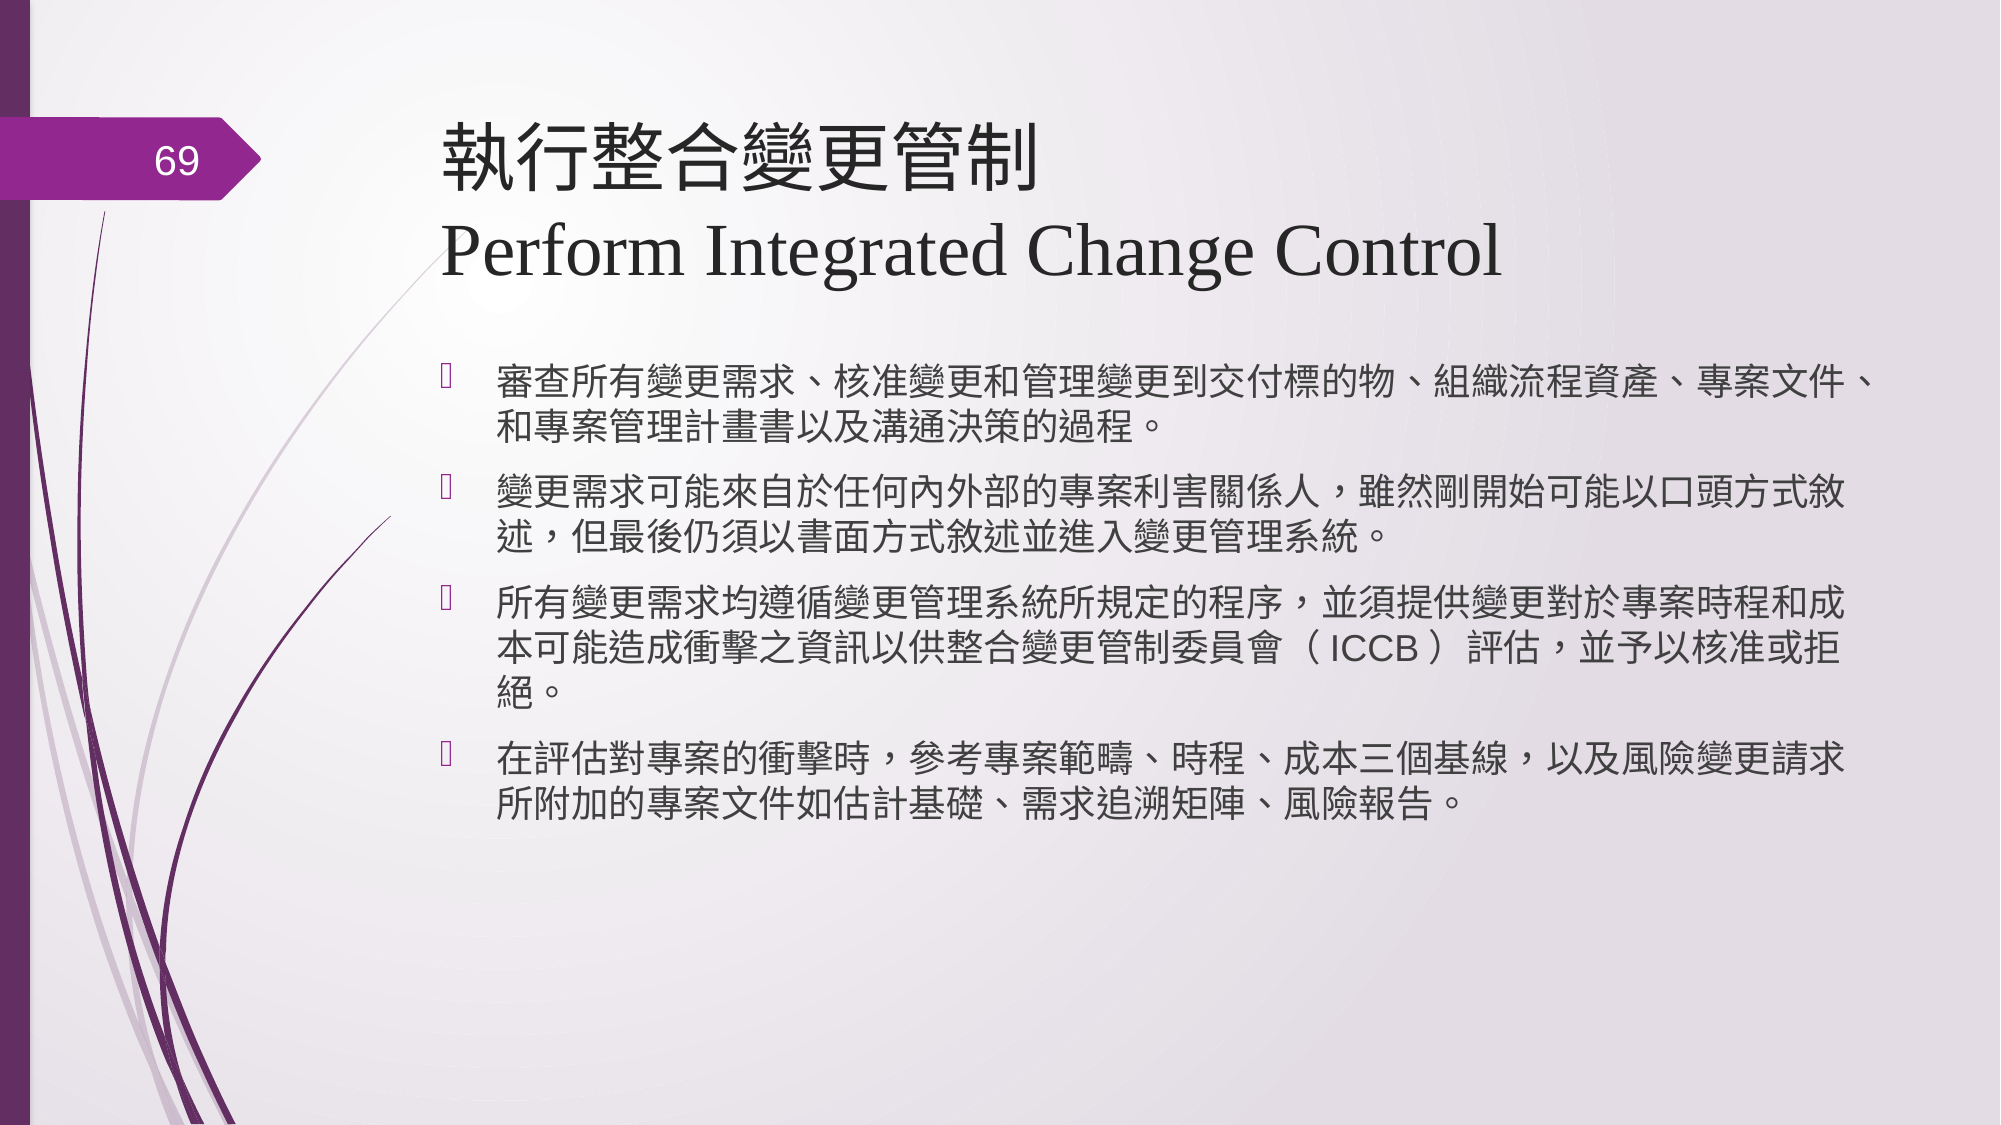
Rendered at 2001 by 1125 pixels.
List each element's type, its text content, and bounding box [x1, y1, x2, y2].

list 審查所有變更需求、核准變更和管理變更到交付標的物、組織流程資產、專案文件、和專案管理計畫書以及溝通決策的過程。 變更需求可能來自於任何內外部的專案利害關係人，雖然剛開始可能以口頭方式敘述，但最後仍須以書面方式敘述並進入變更管理系統。 所有變更需求均遵循變更管理系統所規定的程序，並須提供變更對於專案時程和成本可能造成衝擊之資訊以供整合變更管制委員會（ICCB）評估，並予以核准或拒絕。 在評估對專案的衝擊時，參考專案範疇、時程、成本三個基線，以及風險變更請求所附加的專案文件如估計基礎、需求追溯矩陣、風險報告。 [424, 350, 1888, 970]
slide_number 69 [87, 129, 216, 190]
title 執行整合變更管制 Perform Integrated Change Control [425, 102, 1888, 313]
